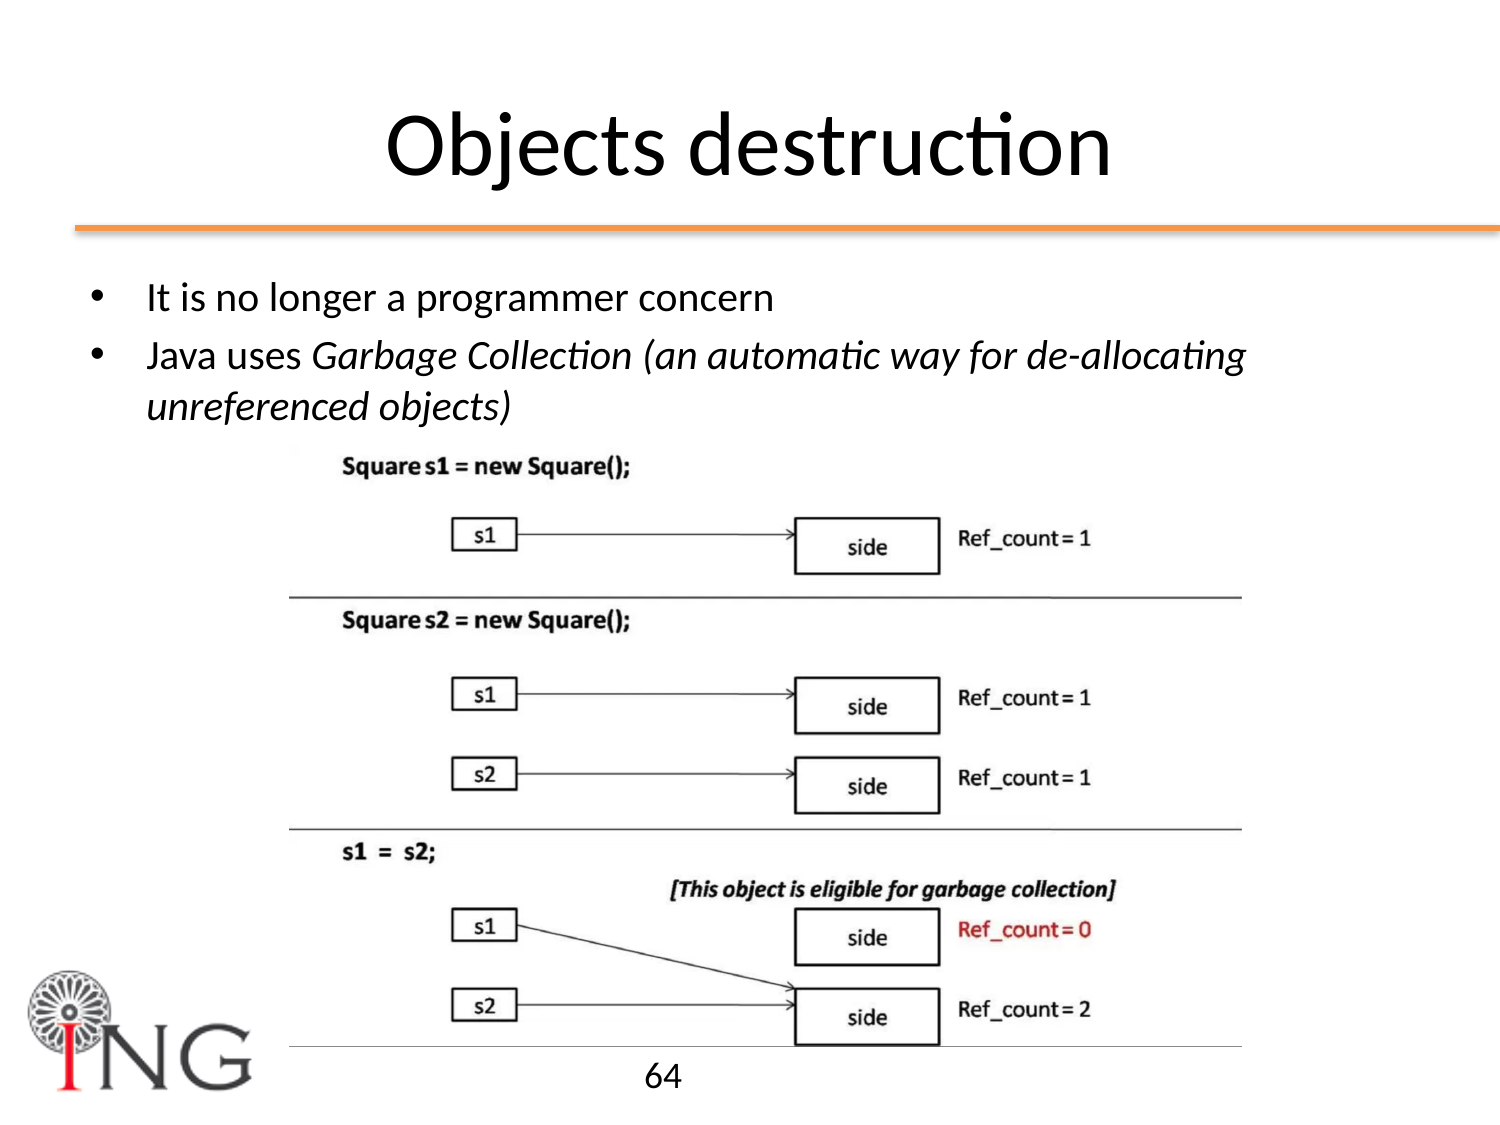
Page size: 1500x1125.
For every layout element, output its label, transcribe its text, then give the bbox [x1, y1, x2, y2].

slide_number 64 [629, 1043, 1425, 1104]
title Objects destruction [75, 45, 1425, 233]
list It is no longer a programmer concern Java uses Garbage Collection (an automatic way for de-allocating unreferenced objects) [75, 262, 1425, 1005]
picture [288, 444, 1243, 1048]
picture [3, 948, 281, 1124]
